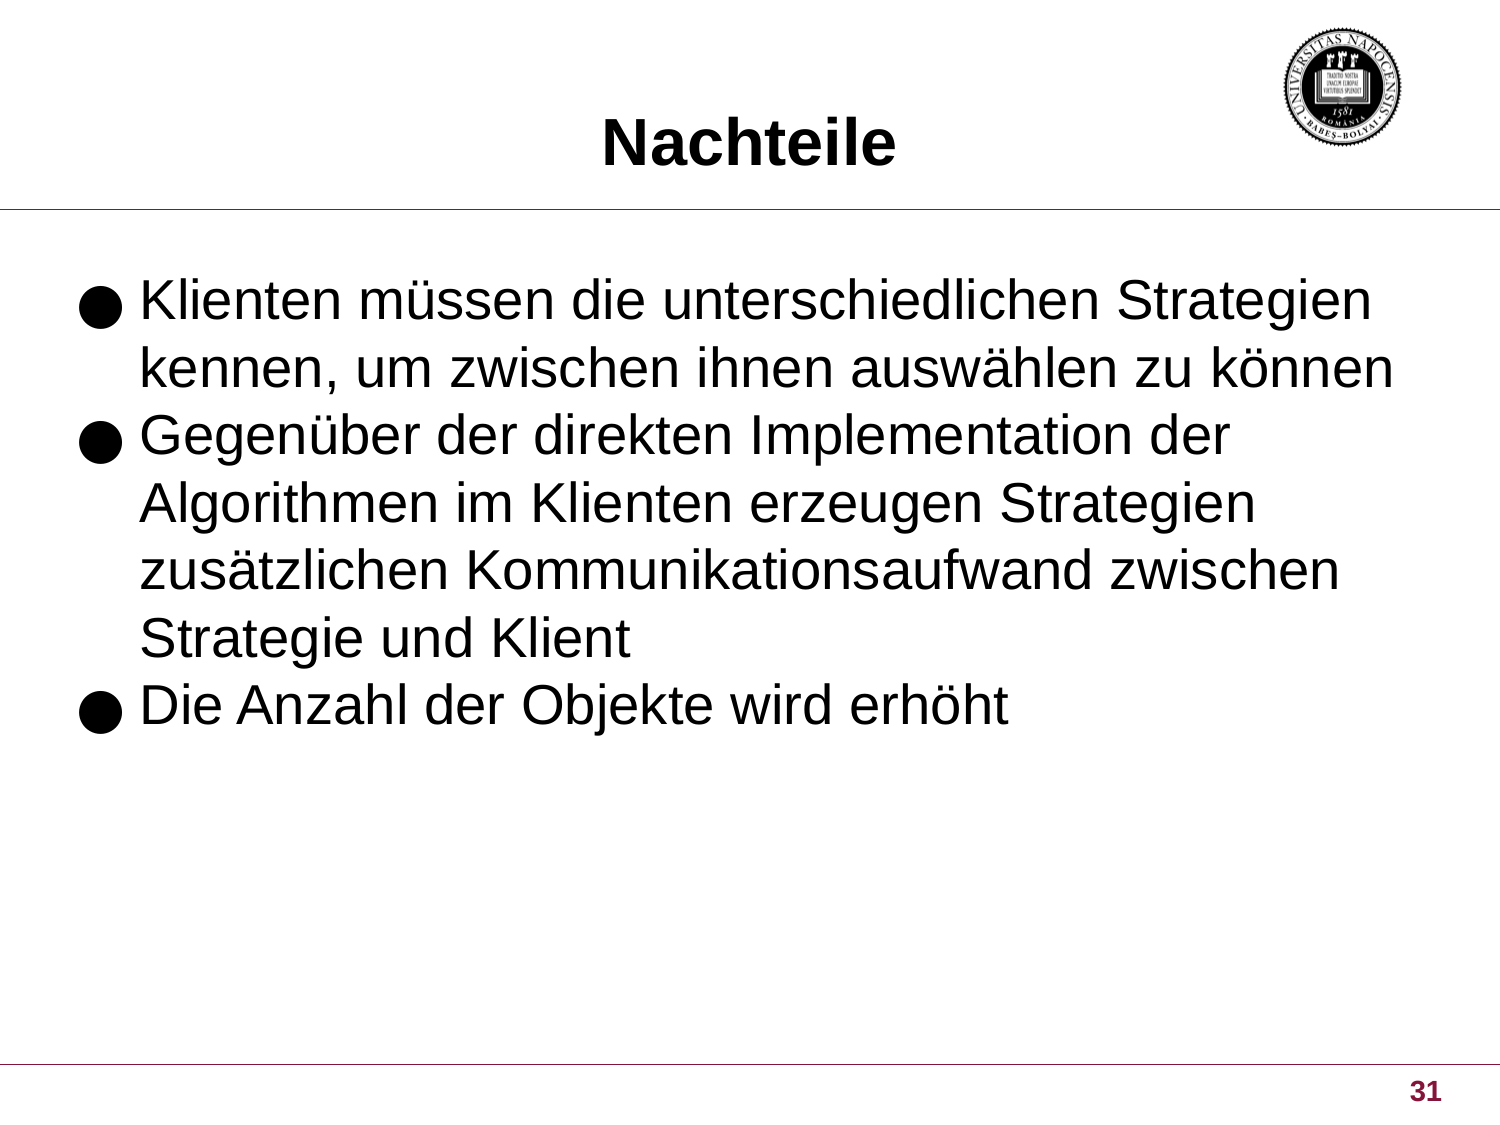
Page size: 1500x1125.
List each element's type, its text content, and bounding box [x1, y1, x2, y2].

text_box Nachteile [74, 44, 1425, 233]
slide_number 31 [1371, 1078, 1443, 1102]
picture [1273, 17, 1412, 44]
text_box Klienten müssen die unterschiedlichen Strategien kennen, um zwischen ihnen auswählen zu können Gegenüber der direkten Implementation der Algorithmen im Klienten erzeugen Strategien zusätzlichen Kommunikationsaufwand zwischen Strategie und Klient Die Anzahl der Objekte wird erhöht [74, 263, 1425, 1006]
